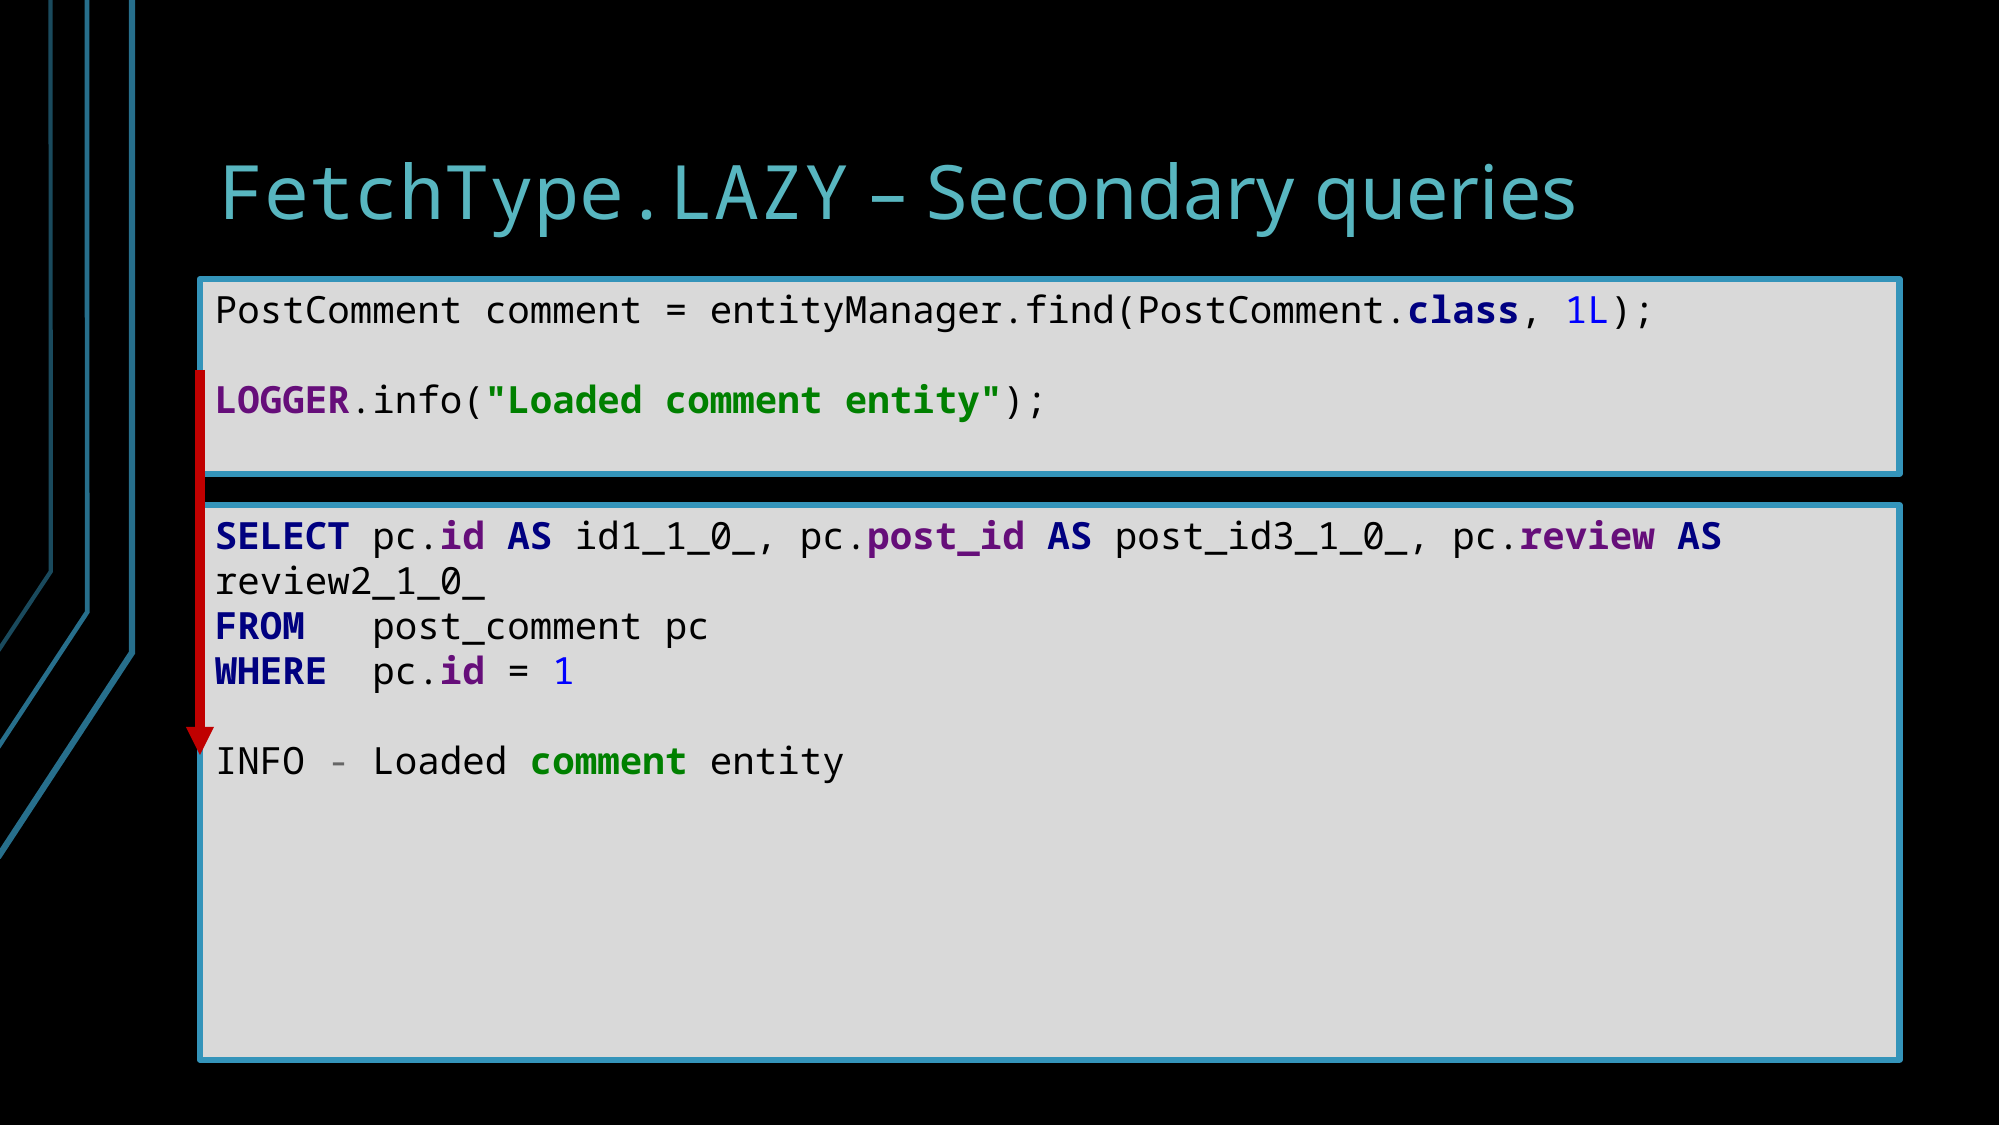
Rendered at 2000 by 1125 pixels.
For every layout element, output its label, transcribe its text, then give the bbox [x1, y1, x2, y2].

title FetchType.LAZY – Secondary queries [199, 45, 1900, 246]
text_box SELECT pc.id AS id1_1_0_, pc.post_id AS post_id3_1_0_, pc.review AS review2_1_0_ FROM post_comment pc WHERE pc.id = 1 INFO - Loaded comment entity [199, 504, 1900, 1060]
text_box PostComment comment = entityManager.find(PostComment.class, 1L); LOGGER.info("Loaded comment entity"); [199, 279, 1900, 474]
